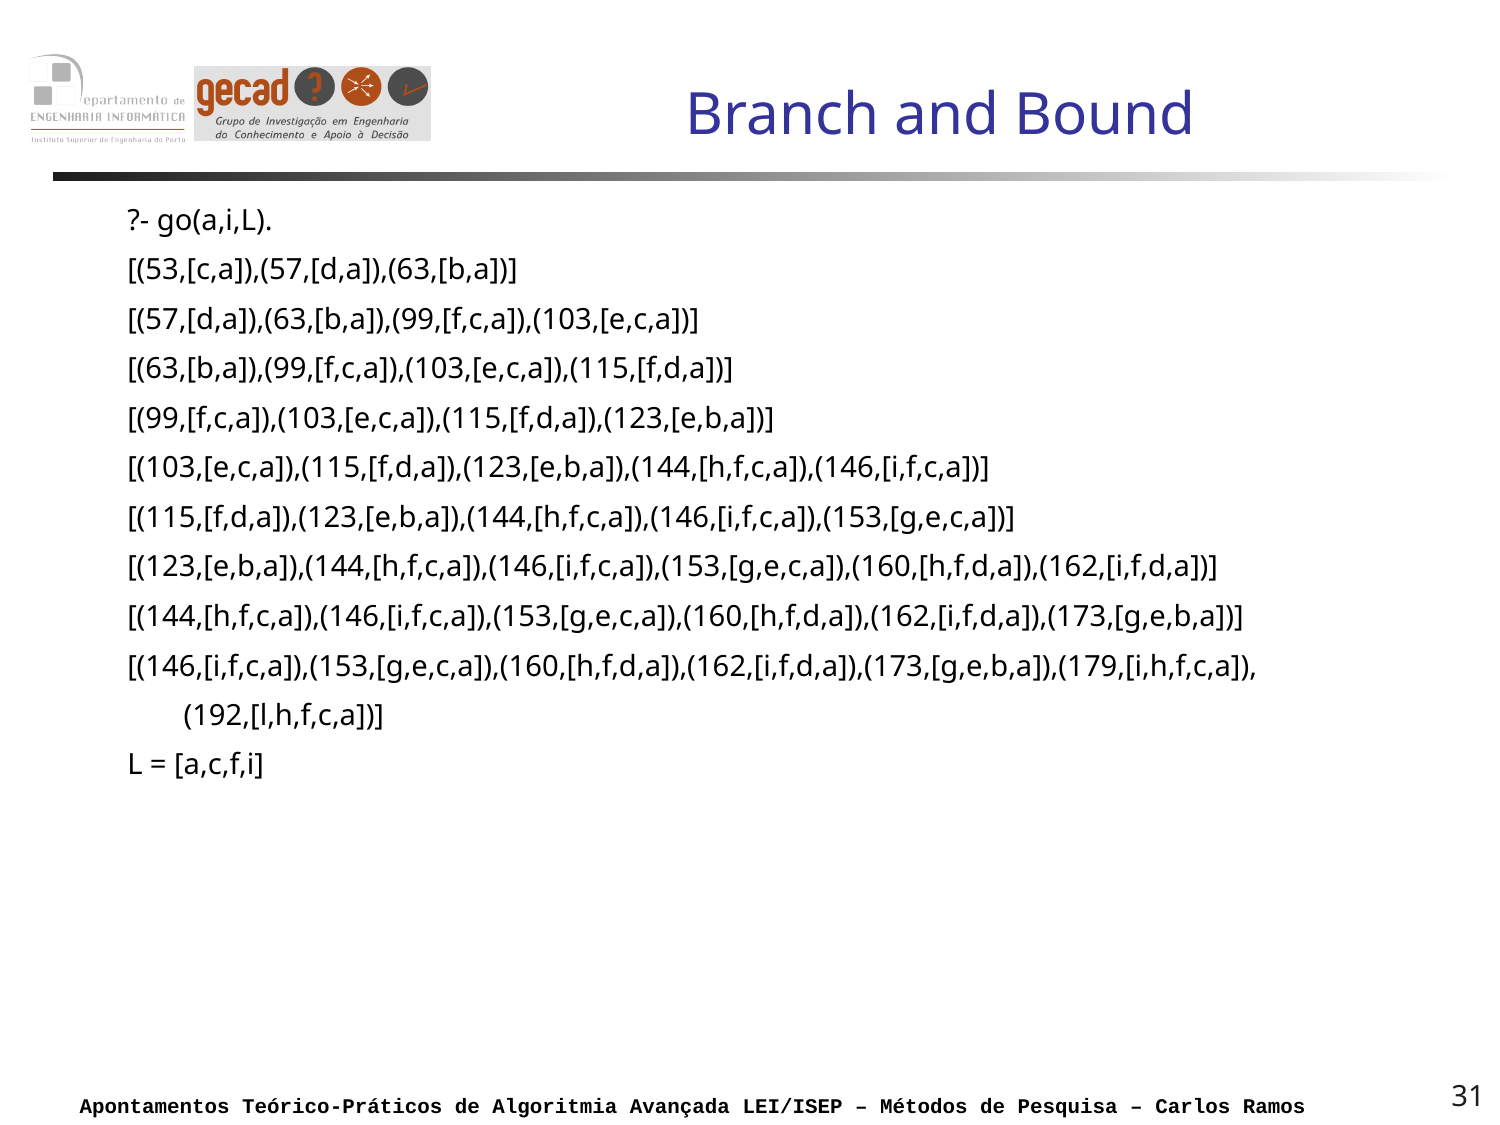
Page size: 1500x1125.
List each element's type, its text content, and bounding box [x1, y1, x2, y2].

picture [194, 66, 430, 141]
list ?- go(a,i,L). [(53,[c,a]),(57,[d,a]),(63,[b,a])] [(57,[d,a]),(63,[b,a]),(99,[f,c,a]),(103,[e,c,a])] [(63,[b,a]),(99,[f,c,a]),(103,[e,c,a]),(115,[f,d,a])] [(99,[f,c,a]),(103,[e,c,a]),(115,[f,d,a]),(123,[e,b,a])] [(103,[e,c,a]),(115,[f,d,a]),(123,[e,b,a]),(144,[h,f,c,a]),(146,[i,f,c,a])] [(115,[f,d,a]),(123,[e,b,a]),(144,[h,f,c,a]),(146,[i,f,c,a]),(153,[g,e,c,a])] [(123,[e,b,a]),(144,[h,f,c,a]),(146,[i,f,c,a]),(153,[g,e,c,a]),(160,[h,f,d,a]),(162,[i,f,d,a])] [(144,[h,f,c,a]),(146,[i,f,c,a]),(153,[g,e,c,a]),(160,[h,f,d,a]),(162,[i,f,d,a]),(173,[g,e,b,a])] [(146,[i,f,c,a]),(153,[g,e,c,a]),(160,[h,f,d,a]),(162,[i,f,d,a]),(173,[g,e,b,a]),(179,[i,h,f,c,a]), (192,[l,h,f,c,a])] L = [a,c,f,i] [111, 184, 1451, 1101]
picture [29, 54, 189, 144]
title Branch and Bound [430, 66, 1451, 154]
slide_number 31 [1187, 1049, 1500, 1125]
